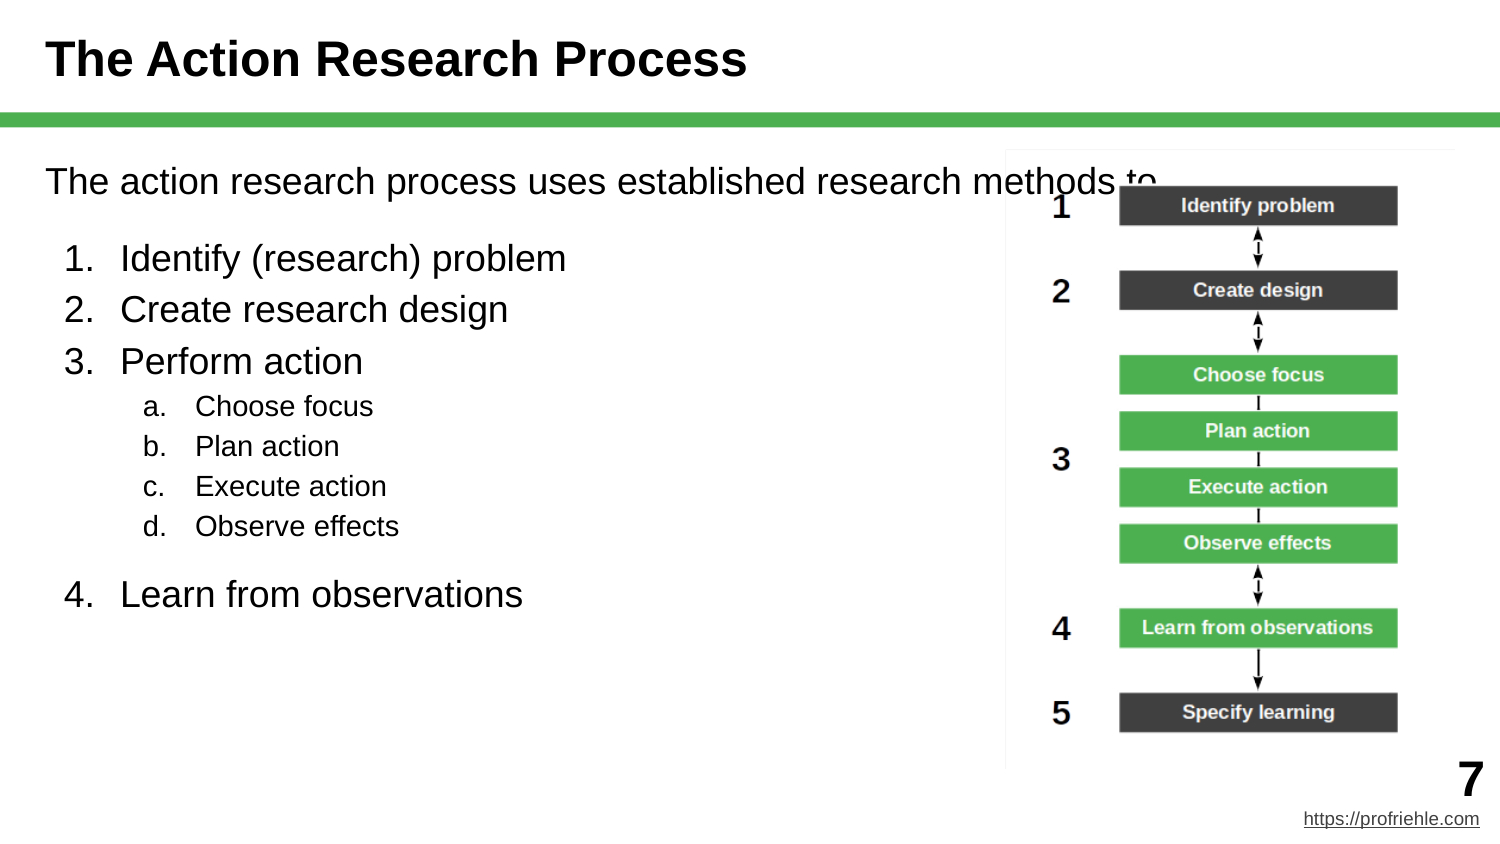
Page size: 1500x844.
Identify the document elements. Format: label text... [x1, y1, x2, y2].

title The Action Research Process [0, 0, 1500, 113]
slide_number ‹#› https://profriehle.com [1200, 724, 1500, 844]
picture [1004, 149, 1456, 770]
list The action research process uses established research methods to Identify (research) problem Create research design Perform action Choose focus Plan action Execute action Observe effects Learn from observations [45, 150, 1455, 825]
